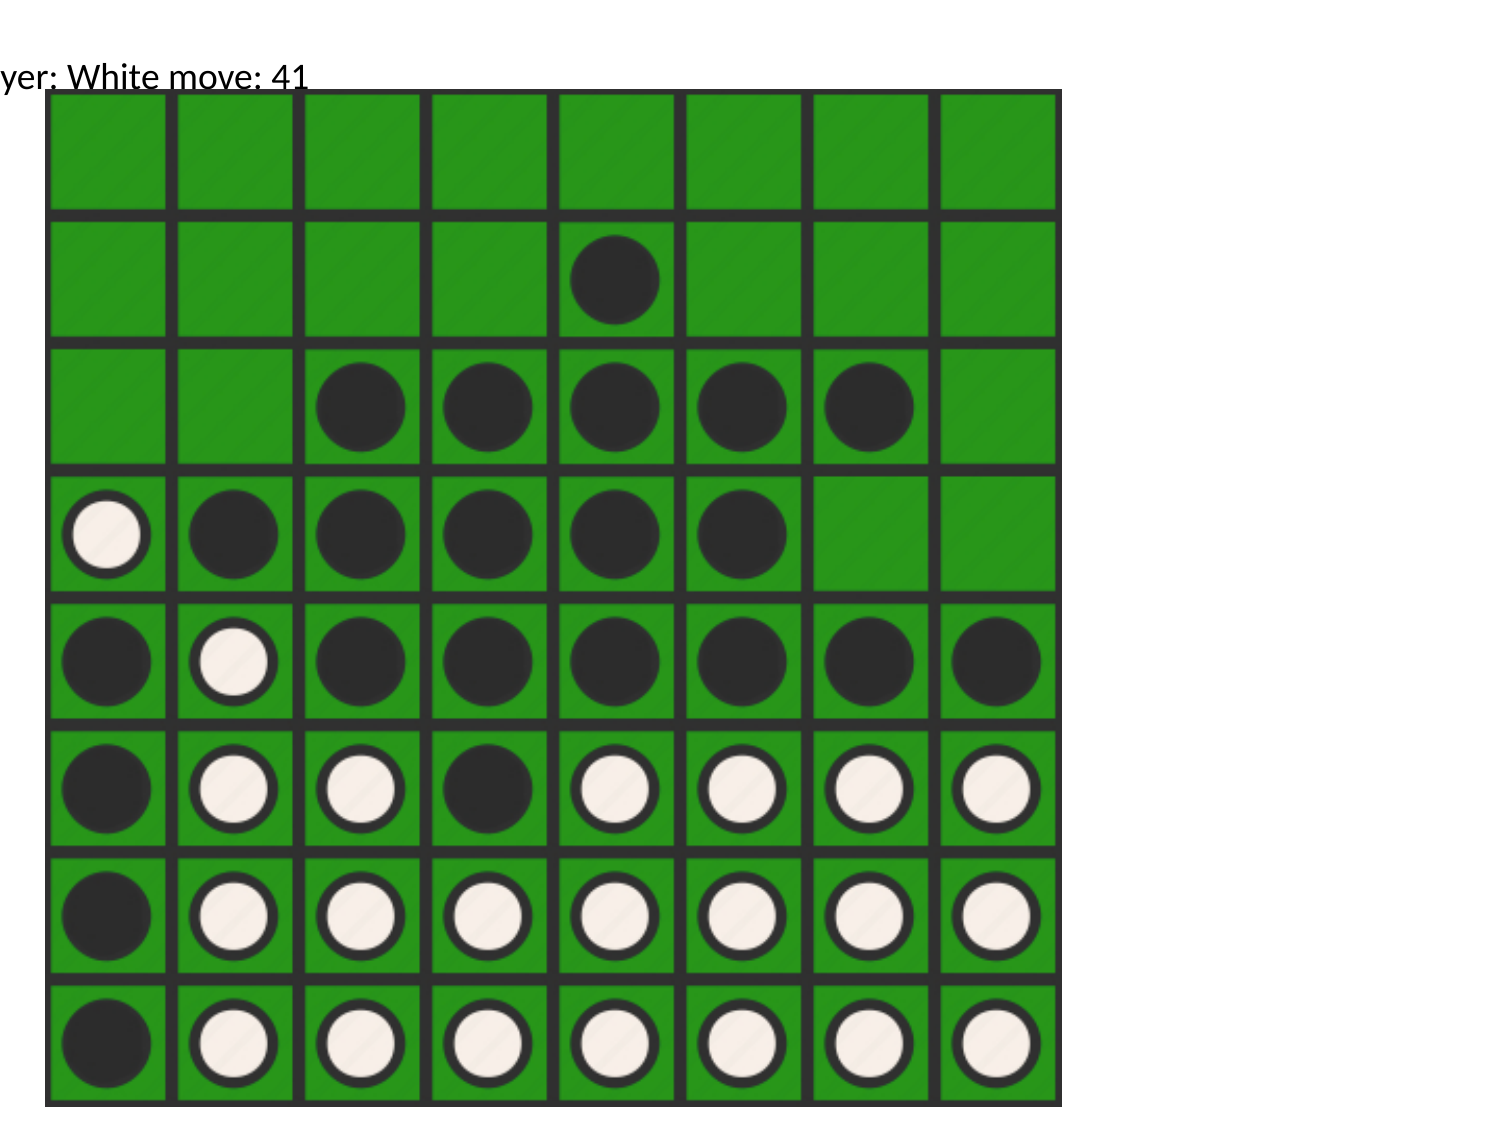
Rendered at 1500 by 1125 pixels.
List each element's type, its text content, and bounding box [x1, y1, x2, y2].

picture [44, 89, 1062, 1107]
text_box turn: 40 player: White move: 41 [0, 44, 325, 105]
